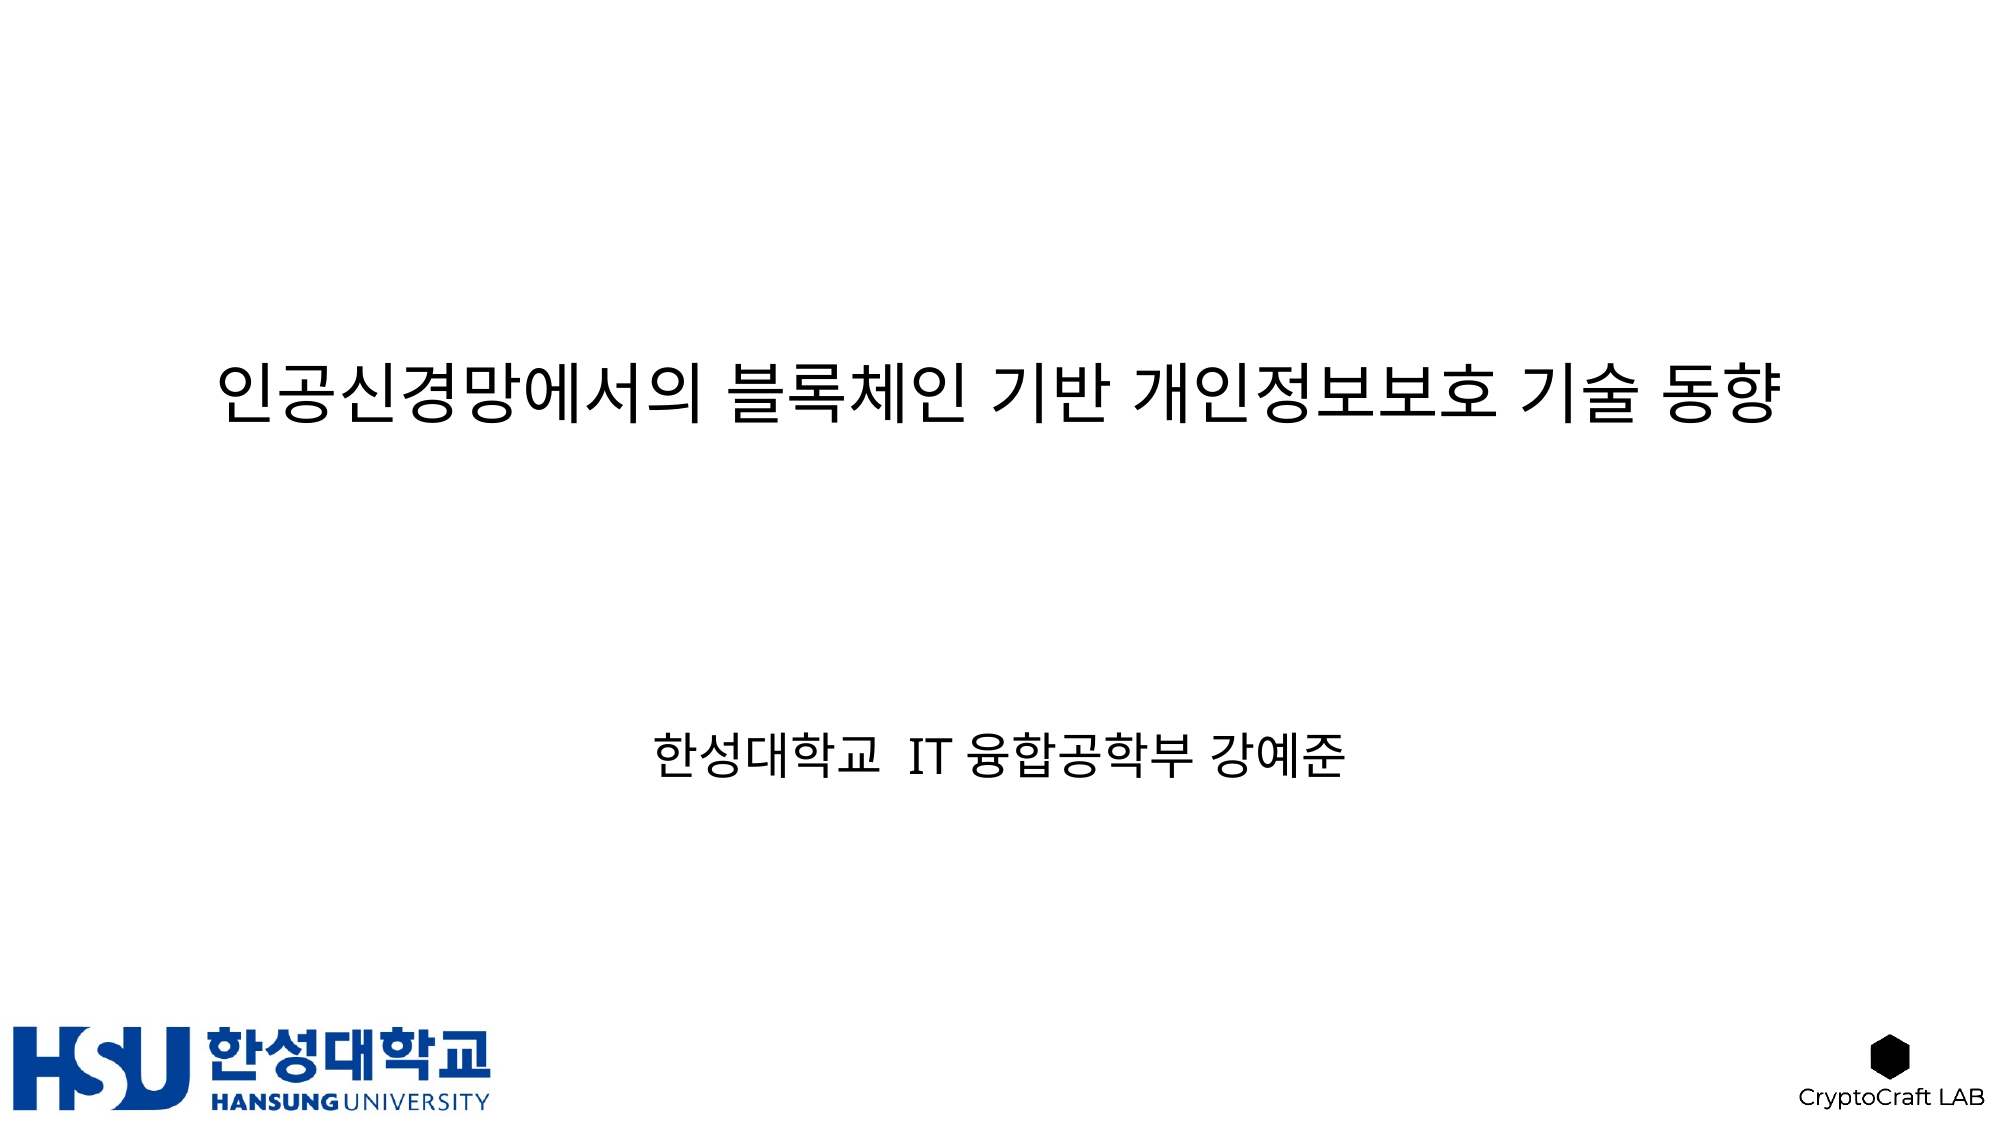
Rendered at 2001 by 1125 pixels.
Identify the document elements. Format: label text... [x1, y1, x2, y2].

subtitle 한성대학교 IT융합공학부 강예준 [0, 622, 2000, 895]
picture [4, 1016, 501, 1122]
title 인공신경망에서의 블록체인 기반 개인정보보호 기술 동향 [0, 200, 2000, 593]
picture [1784, 1019, 2000, 1125]
